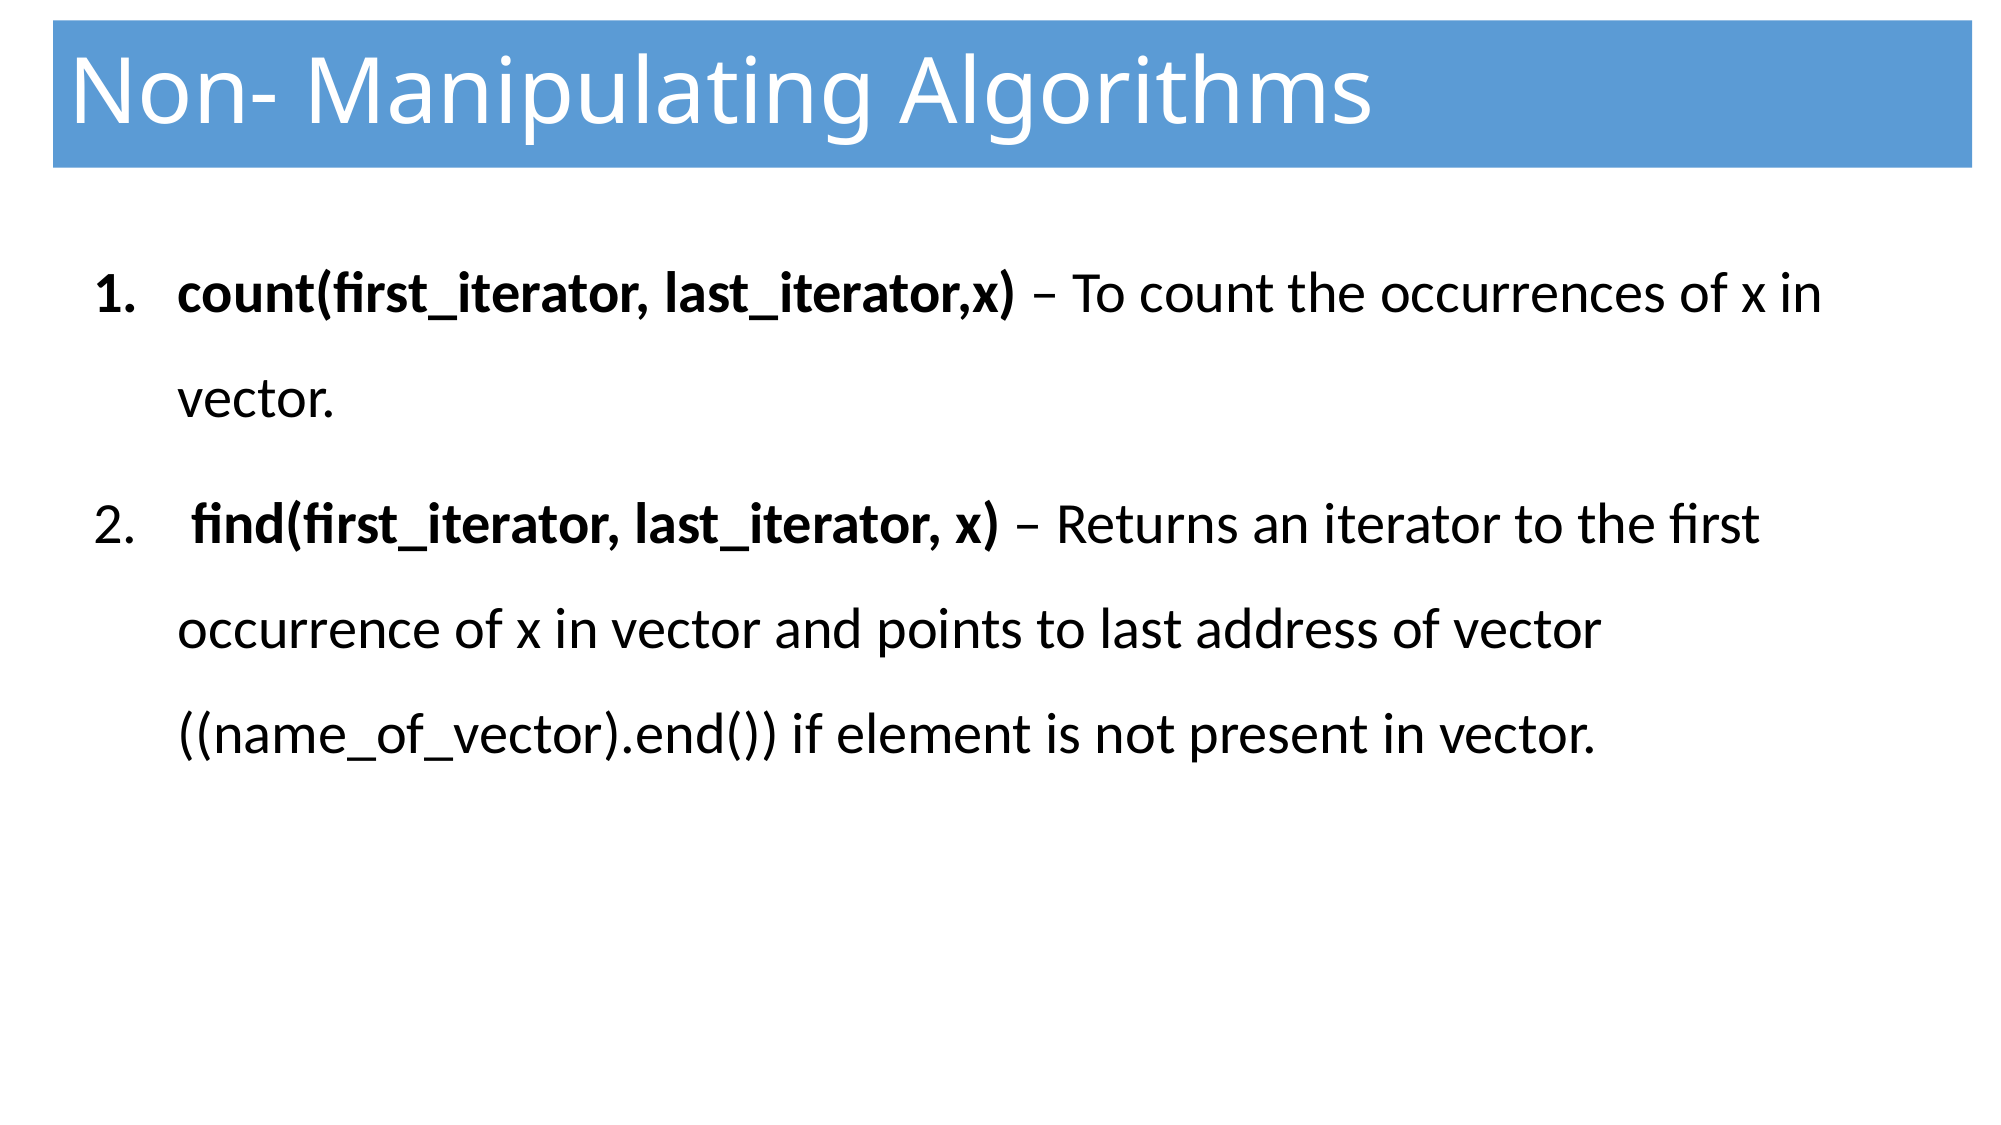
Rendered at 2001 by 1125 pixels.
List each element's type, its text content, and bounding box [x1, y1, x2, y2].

text_box Non- Manipulating Algorithms [53, 20, 1973, 168]
list count(first_iterator, last_iterator,x) – To count the occurrences of x in vector. find(first_iterator, last_iterator, x) – Returns an iterator to the first occurrence of x in vector and points to last address of vector ((name_of_vector).end()) if element is not present in vector. [78, 212, 1939, 1014]
